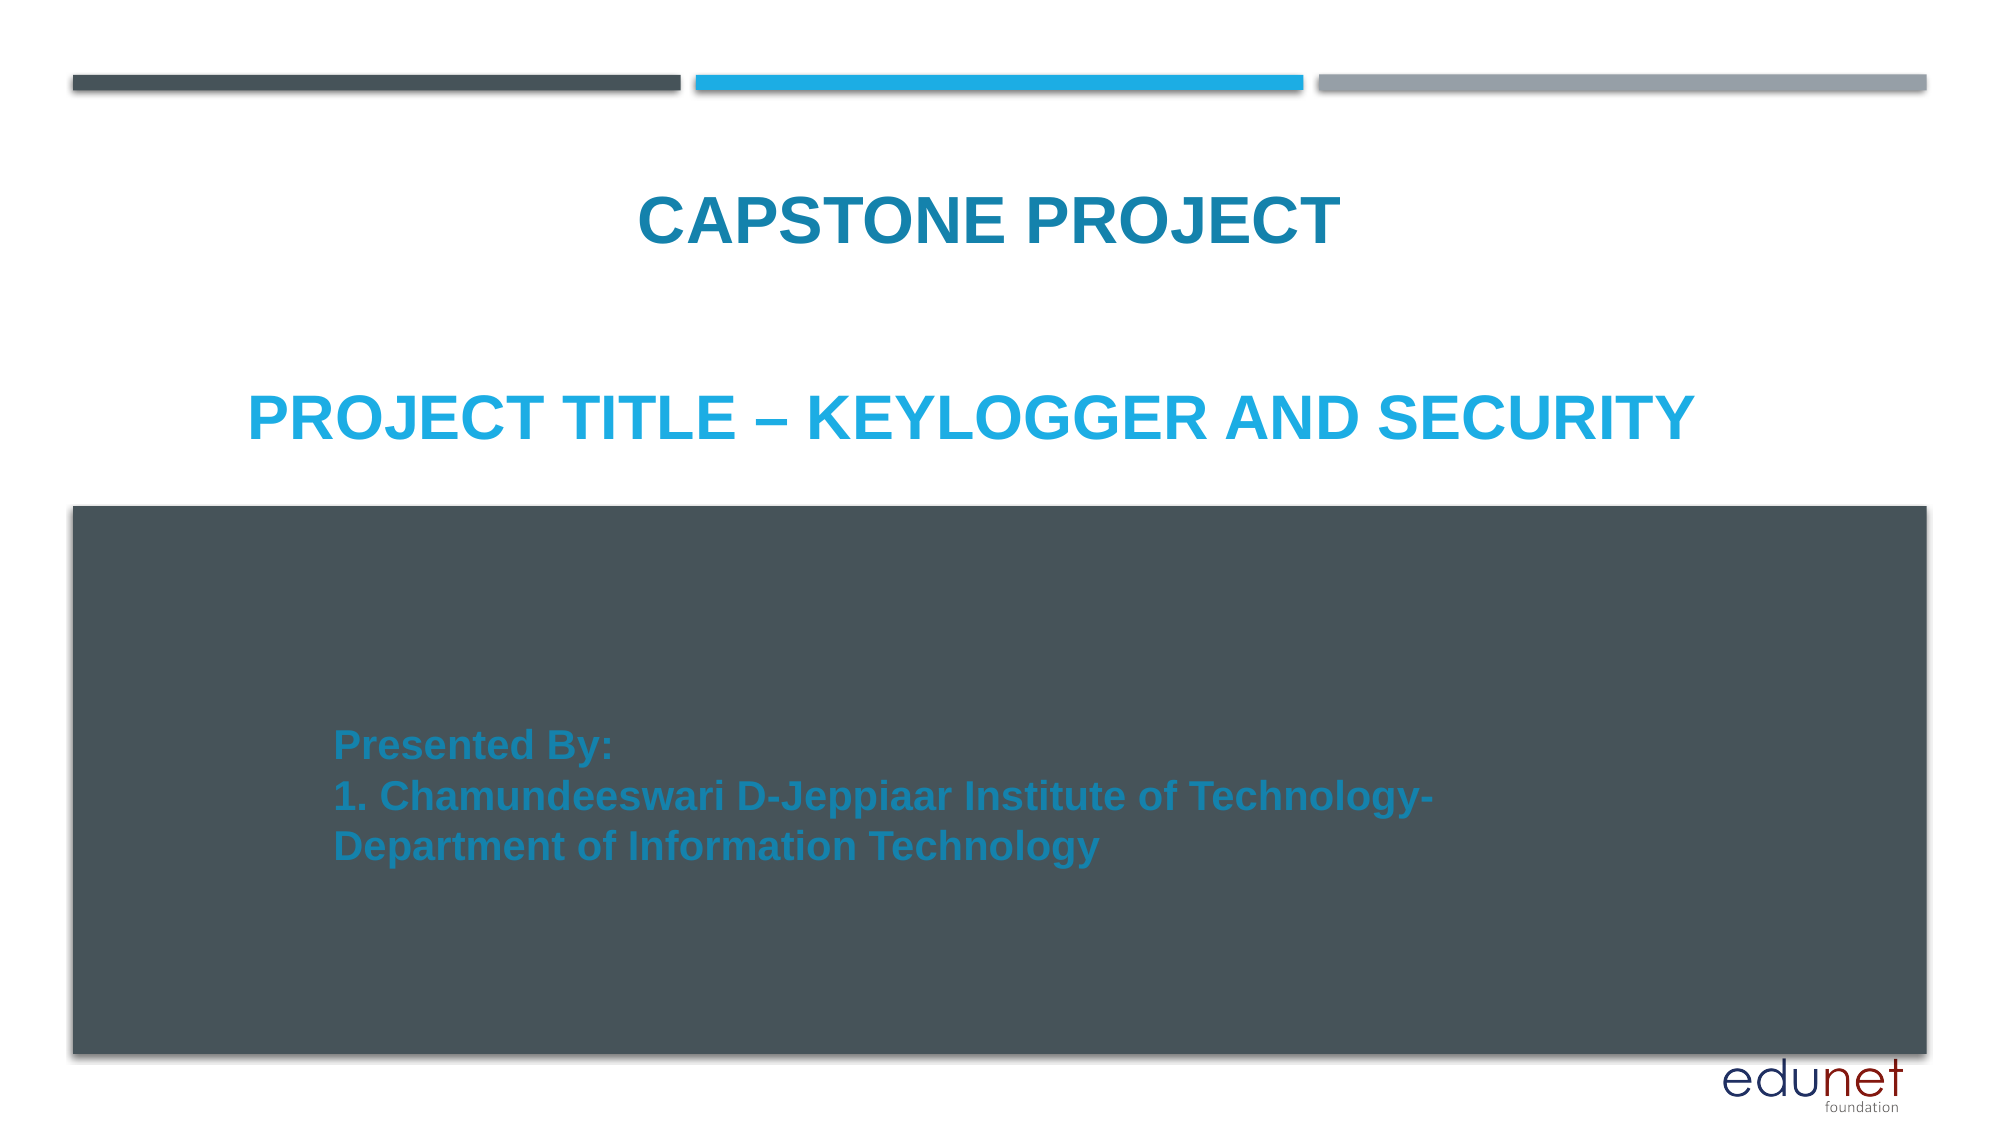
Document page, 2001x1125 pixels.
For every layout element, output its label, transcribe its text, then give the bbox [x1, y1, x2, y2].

picture [1719, 1056, 1905, 1116]
text_box CAPSTONE PROJECT [0, 169, 2000, 265]
title PROJECT TITLE – KEYLOGGER AND SECURITY [222, 298, 1723, 460]
text_box Presented By: 1. Chamundeeswari D-Jeppiaar Institute of Technology-Department of Information Technology [318, 710, 1628, 876]
